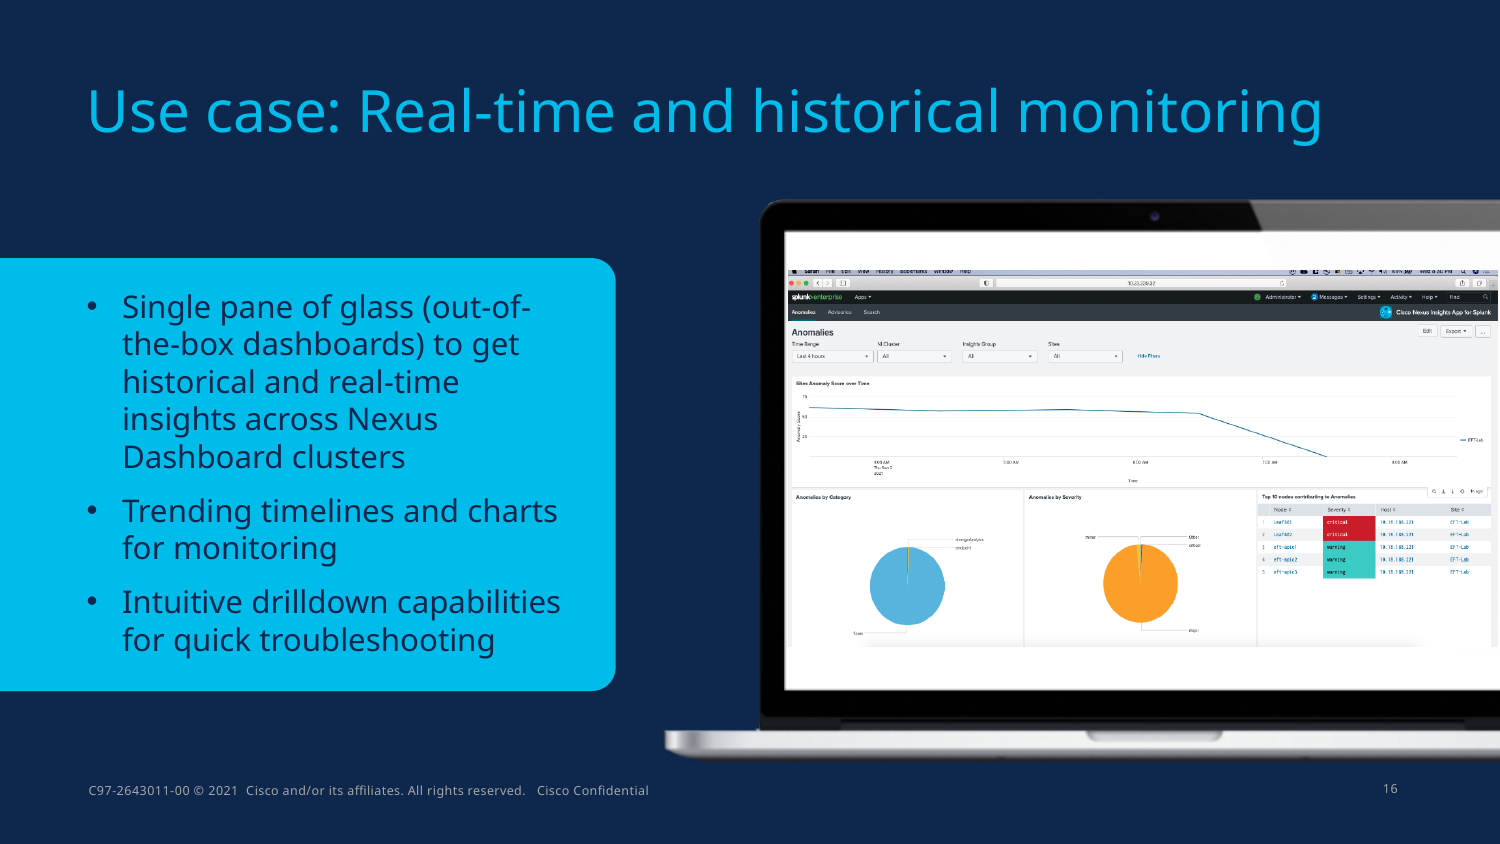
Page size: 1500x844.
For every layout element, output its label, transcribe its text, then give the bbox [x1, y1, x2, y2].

picture [788, 270, 1499, 648]
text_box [653, 187, 1500, 762]
text_box [0, 256, 618, 694]
title Use case: Real-time and historical monitoring [71, 55, 1441, 176]
text_box Single pane of glass (out-of- the-box dashboards) to get historical and real-time insights across Nexus Dashboard clusters Trending timelines and charts for monitoring Intuitive drilldown capabilities for quick troubleshooting [71, 279, 591, 665]
